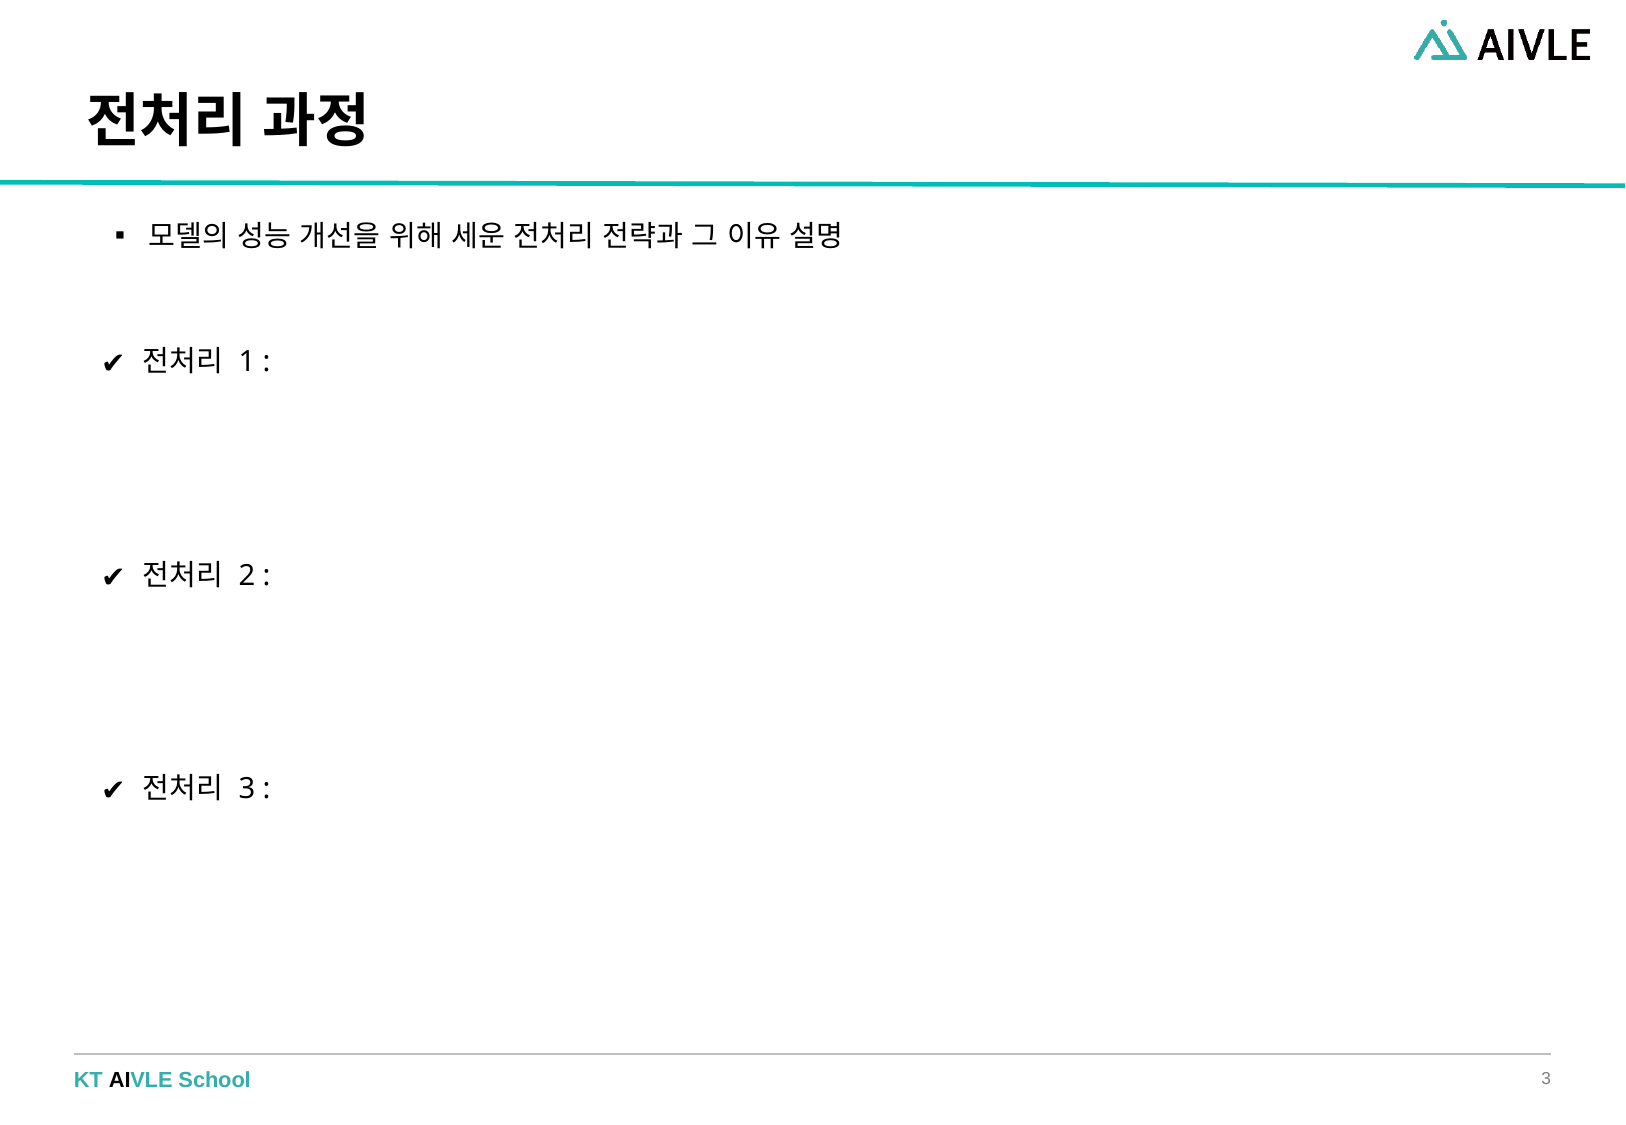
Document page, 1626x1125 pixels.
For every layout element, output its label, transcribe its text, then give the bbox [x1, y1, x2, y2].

text_box 전처리 1 : [86, 339, 286, 386]
title 전처리 과정 [70, 83, 1046, 181]
text_box 전처리 2 : [86, 552, 286, 599]
picture [1414, 20, 1590, 60]
text_box 전처리 3 : [86, 765, 286, 812]
text_box 모델의 성능 개선을 위해 세운 전처리 전략과 그 이유 설명 [98, 209, 859, 260]
